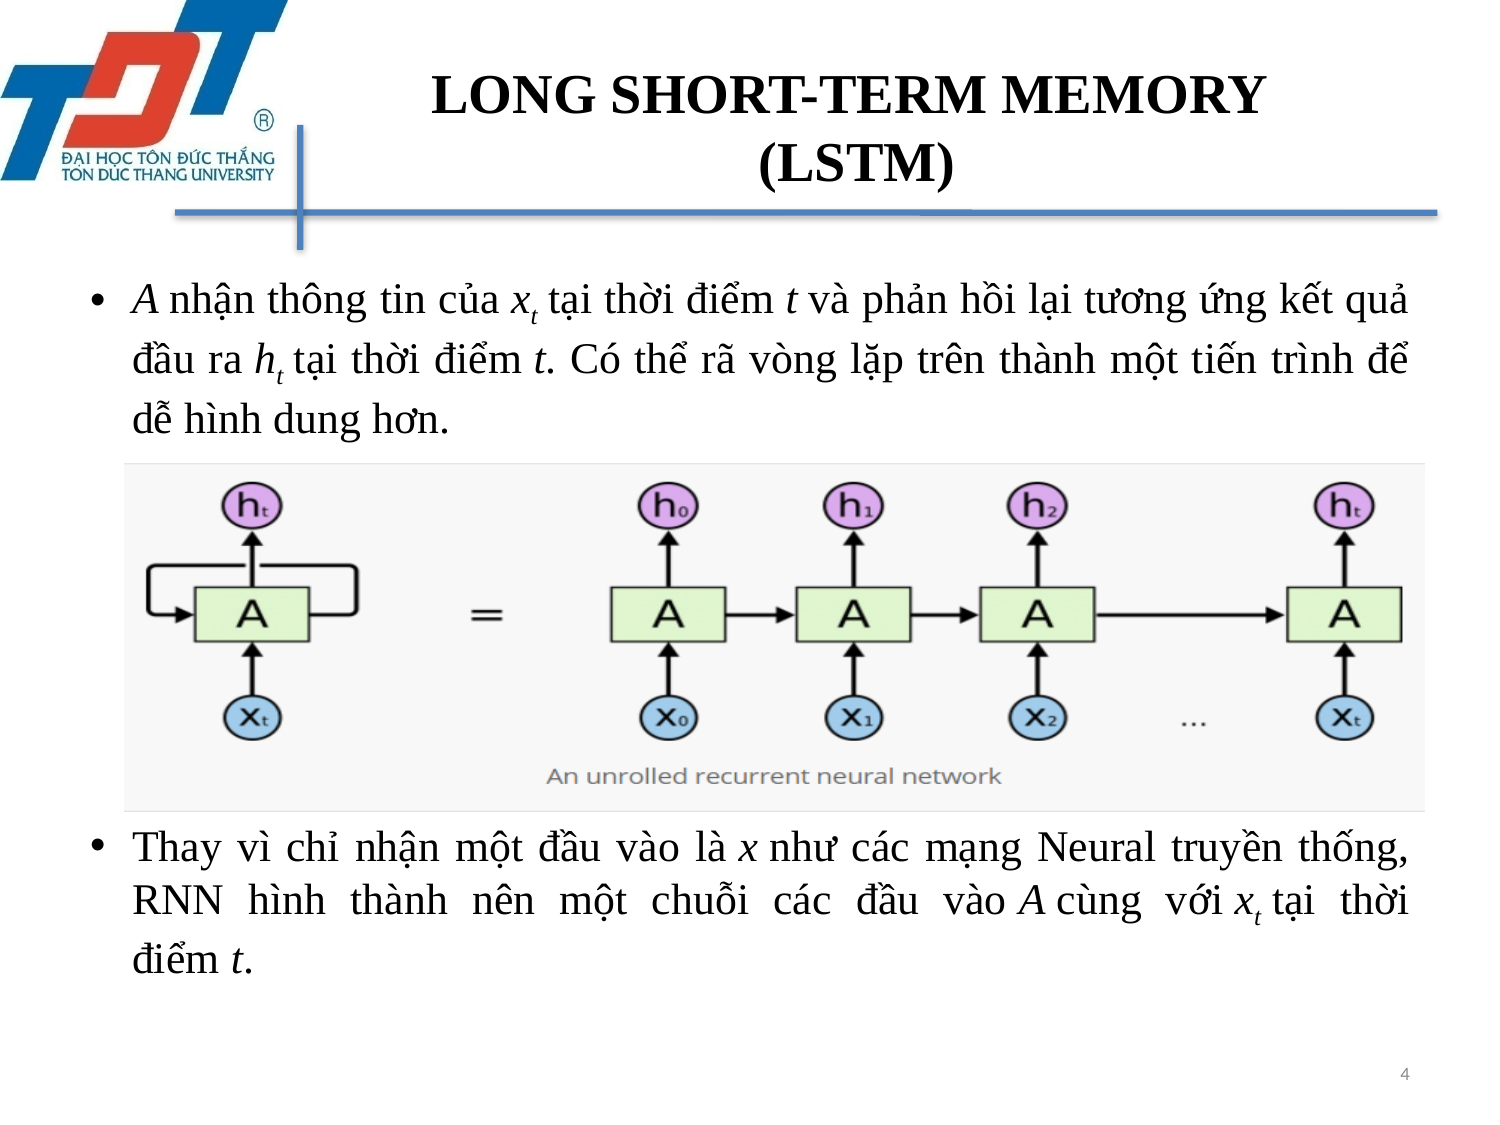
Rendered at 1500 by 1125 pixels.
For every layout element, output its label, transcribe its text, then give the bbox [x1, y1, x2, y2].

title LONG SHORT-TERM MEMORY (LSTM) [174, 31, 1500, 219]
picture [124, 461, 1426, 812]
list A nhận thông tin của xt tại thời điểm t và phản hồi lại tương ứng kết quả đầu ra ht tại thời điểm t. Có thể rã vòng lặp trên thành một tiến trình để dễ hình dung hơn. Thay vì chỉ nhận một đầu vào là x như các mạng Neural truyền thống, RNN hình thành nên một chuỗi các đầu vào A cùng với xt tại thời điểm t. [75, 262, 1425, 1005]
picture [0, 0, 288, 181]
slide_number 4 [1074, 1042, 1425, 1103]
